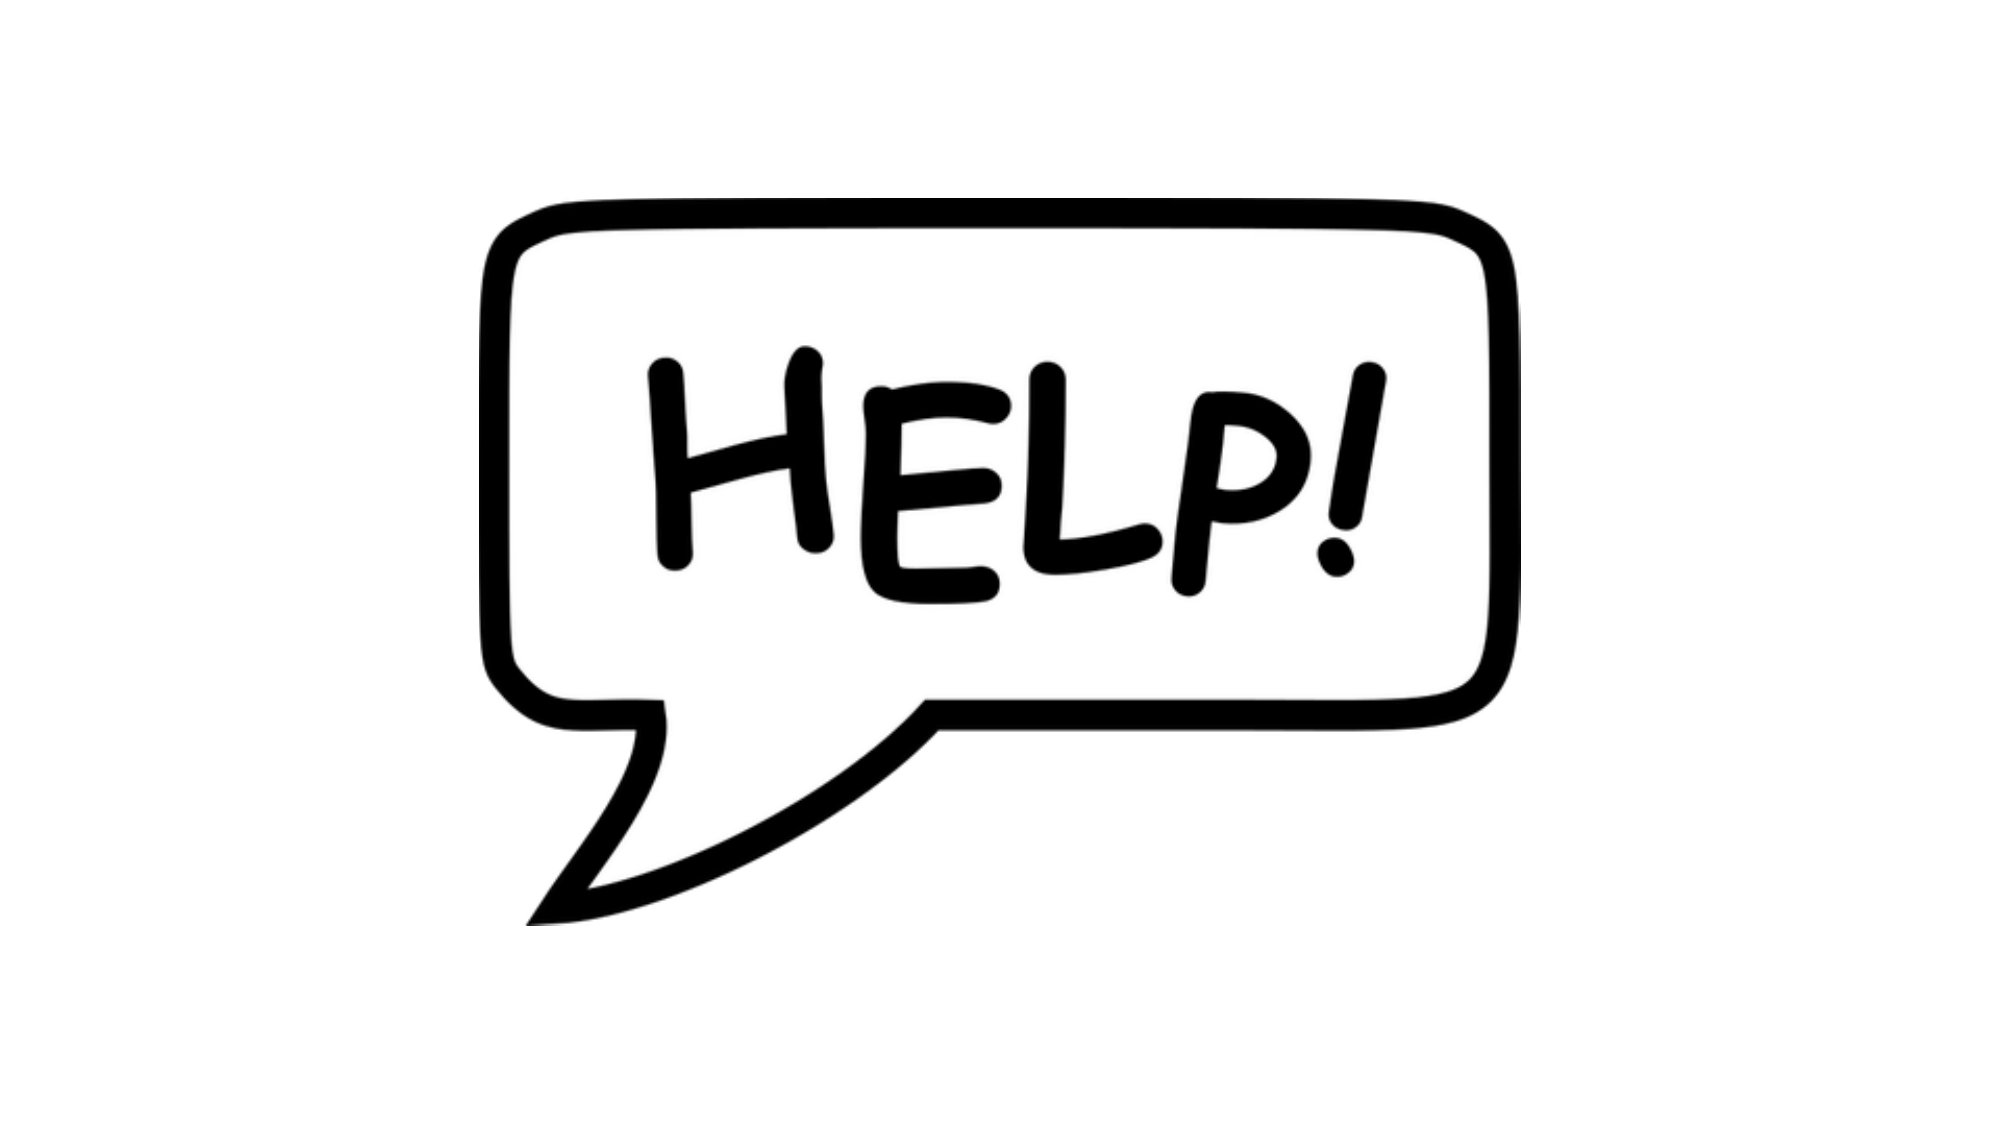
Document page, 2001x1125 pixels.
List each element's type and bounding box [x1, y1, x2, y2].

picture [479, 198, 1521, 926]
